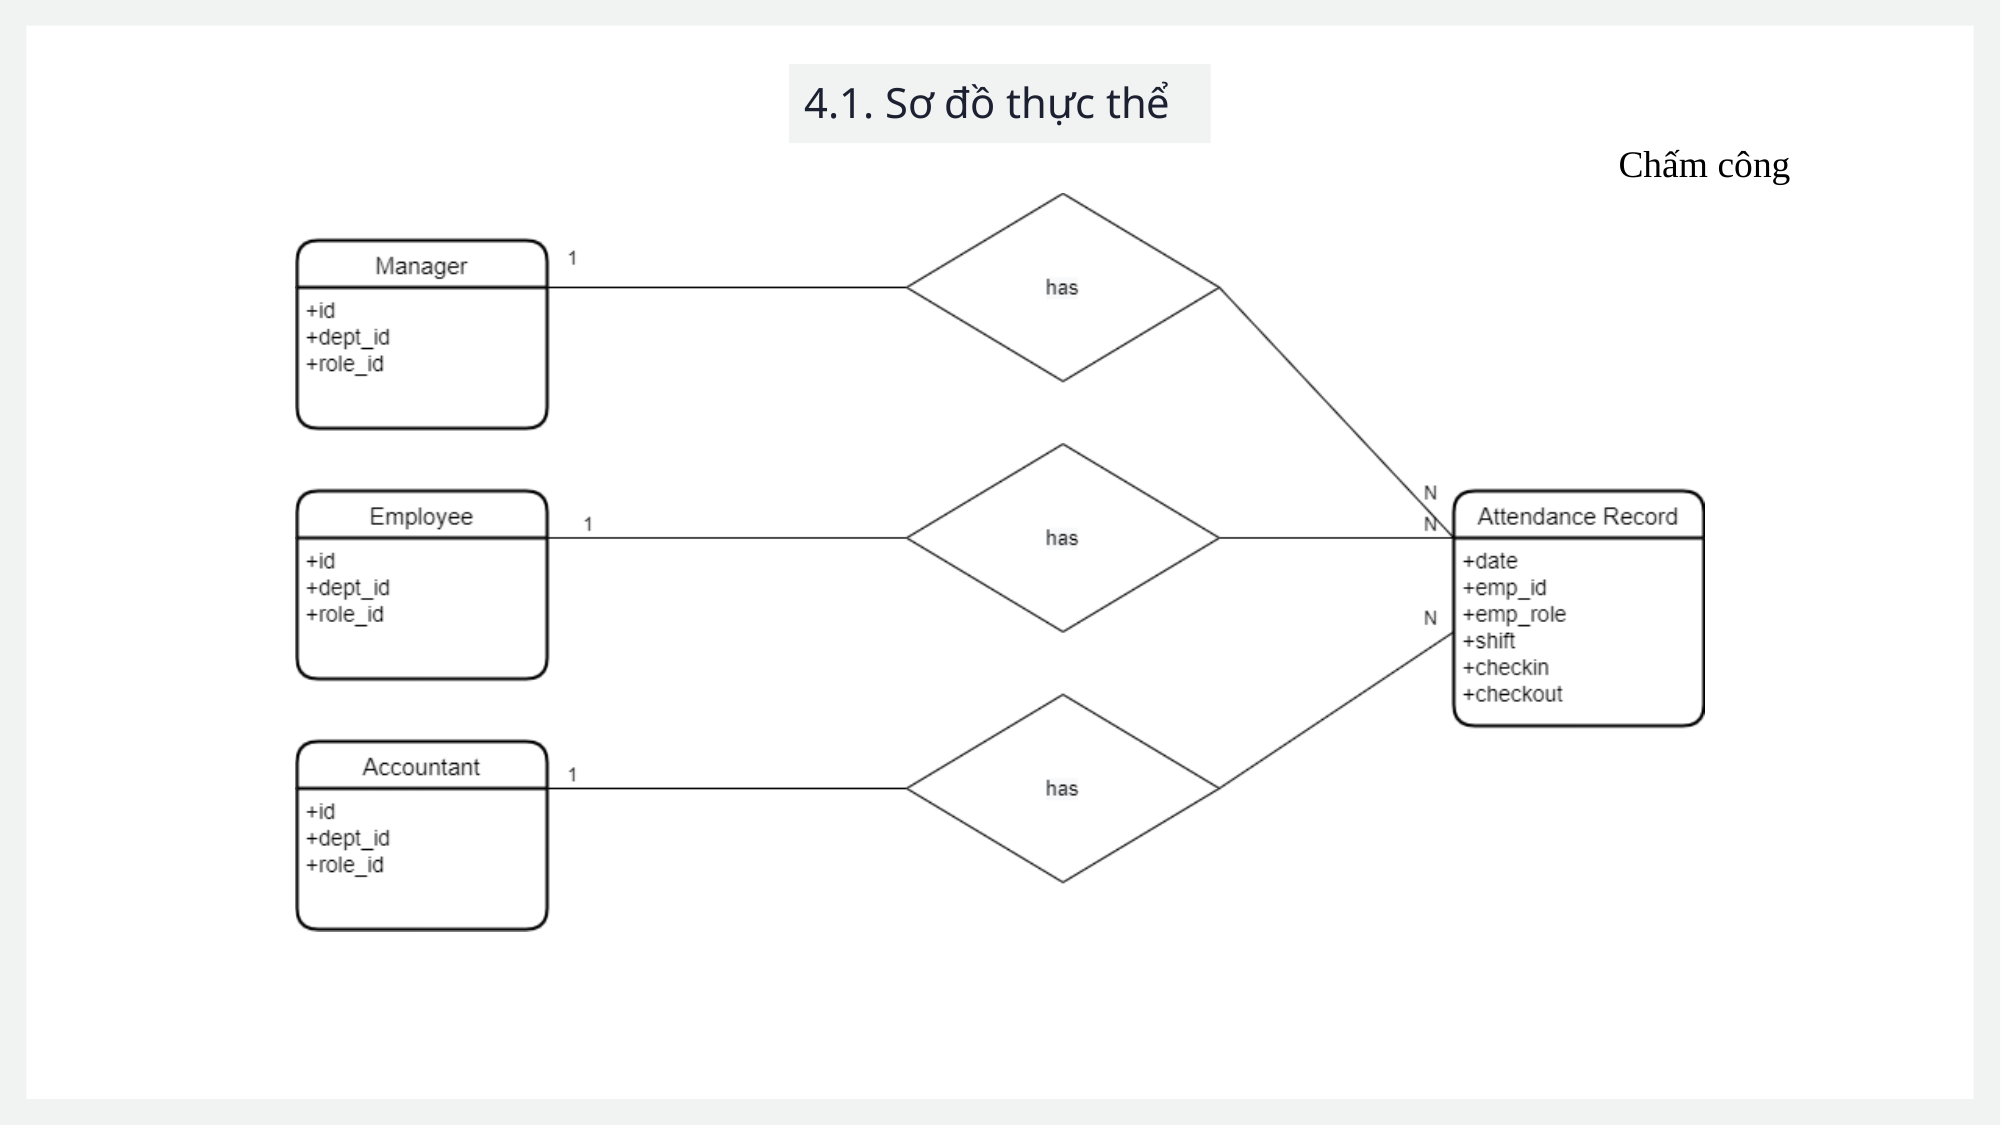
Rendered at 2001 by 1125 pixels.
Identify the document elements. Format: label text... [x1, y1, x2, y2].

text_box 4.1. Sơ đồ thực thể [789, 64, 1211, 144]
text_box Chấm công [1467, 133, 1942, 193]
picture [295, 193, 1705, 932]
